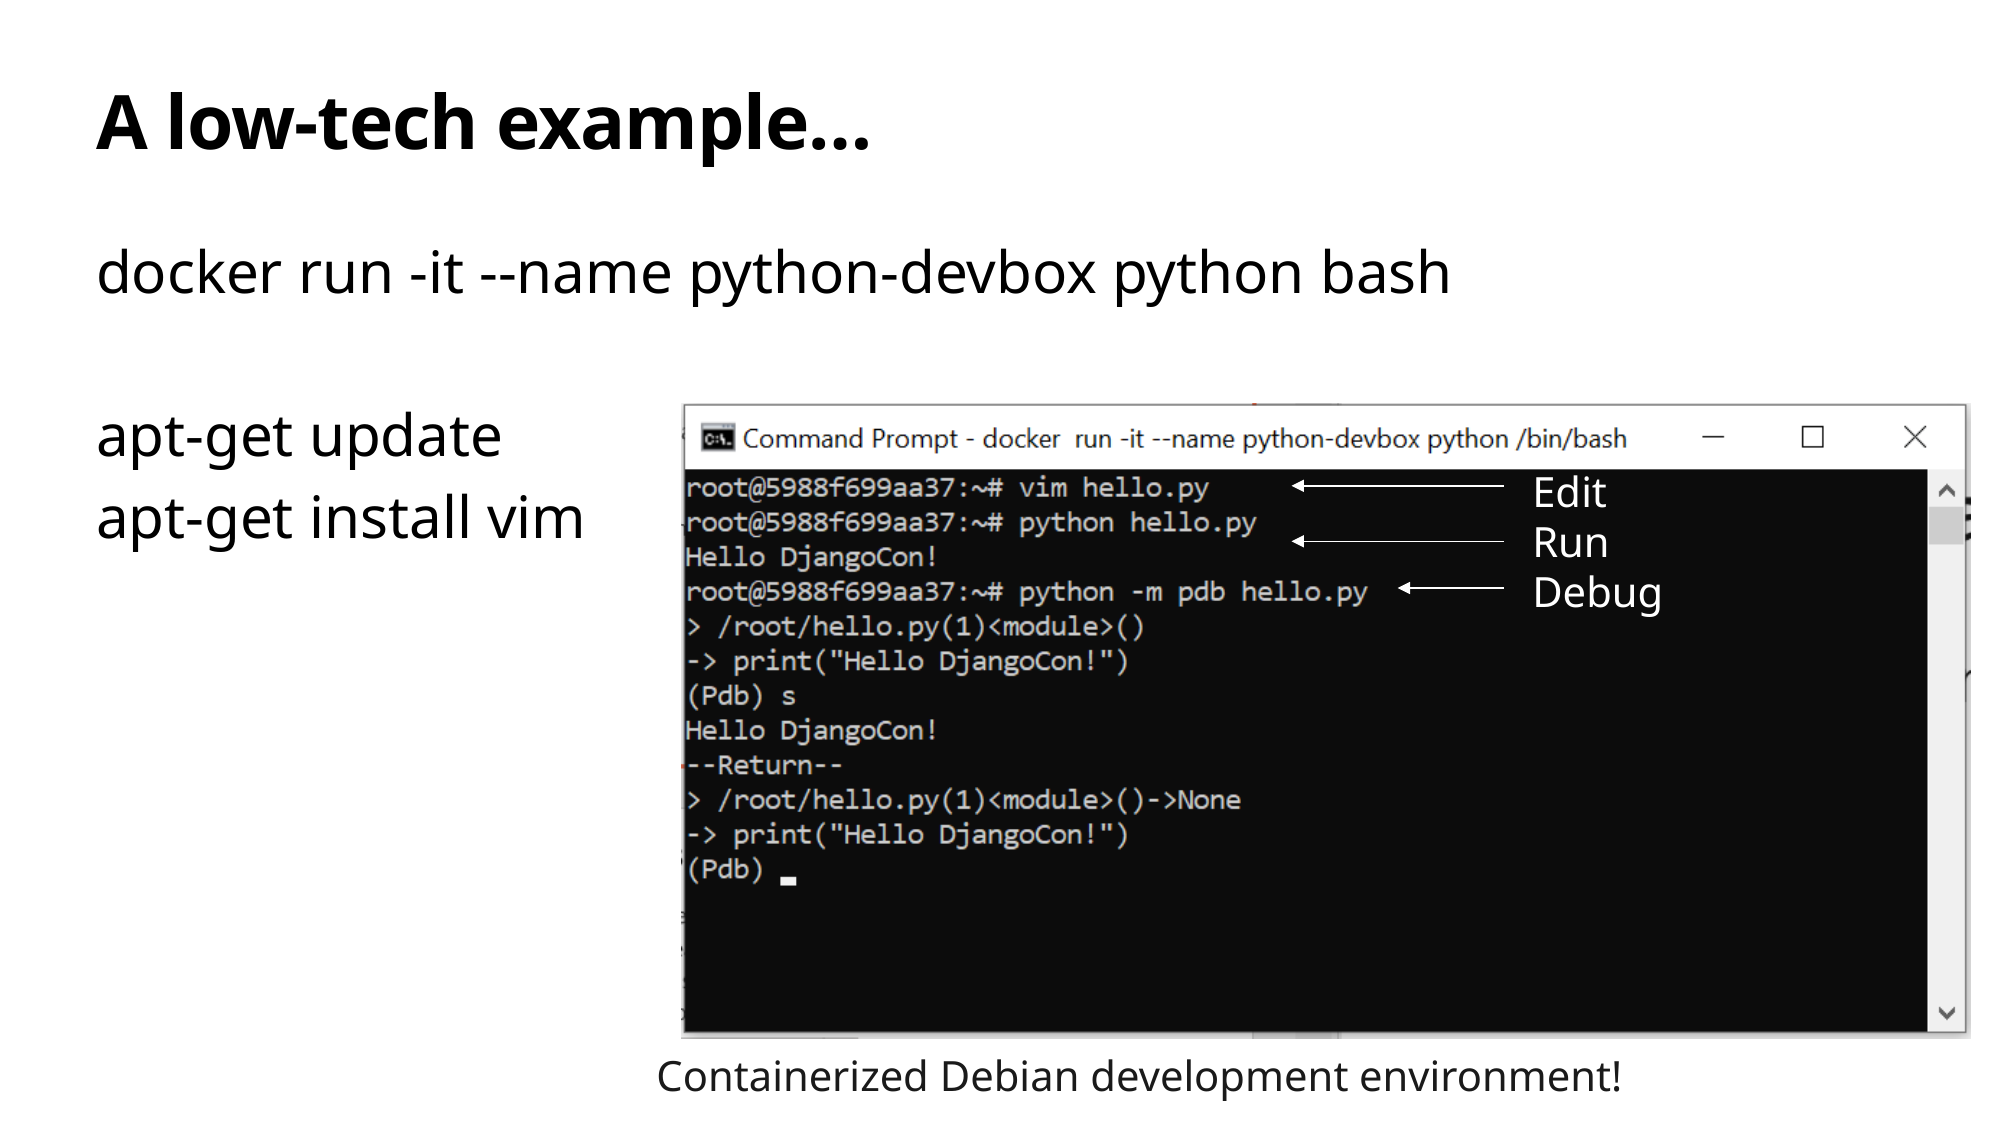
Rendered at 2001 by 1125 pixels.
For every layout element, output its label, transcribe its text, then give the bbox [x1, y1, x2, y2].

picture [681, 403, 1971, 1039]
title A low-tech example… [96, 75, 1904, 166]
text_box Containerized Debian development environment! [656, 1050, 1623, 1101]
list docker run -it --name python-devbox python bash apt-get update apt-get install vim [96, 235, 1904, 730]
